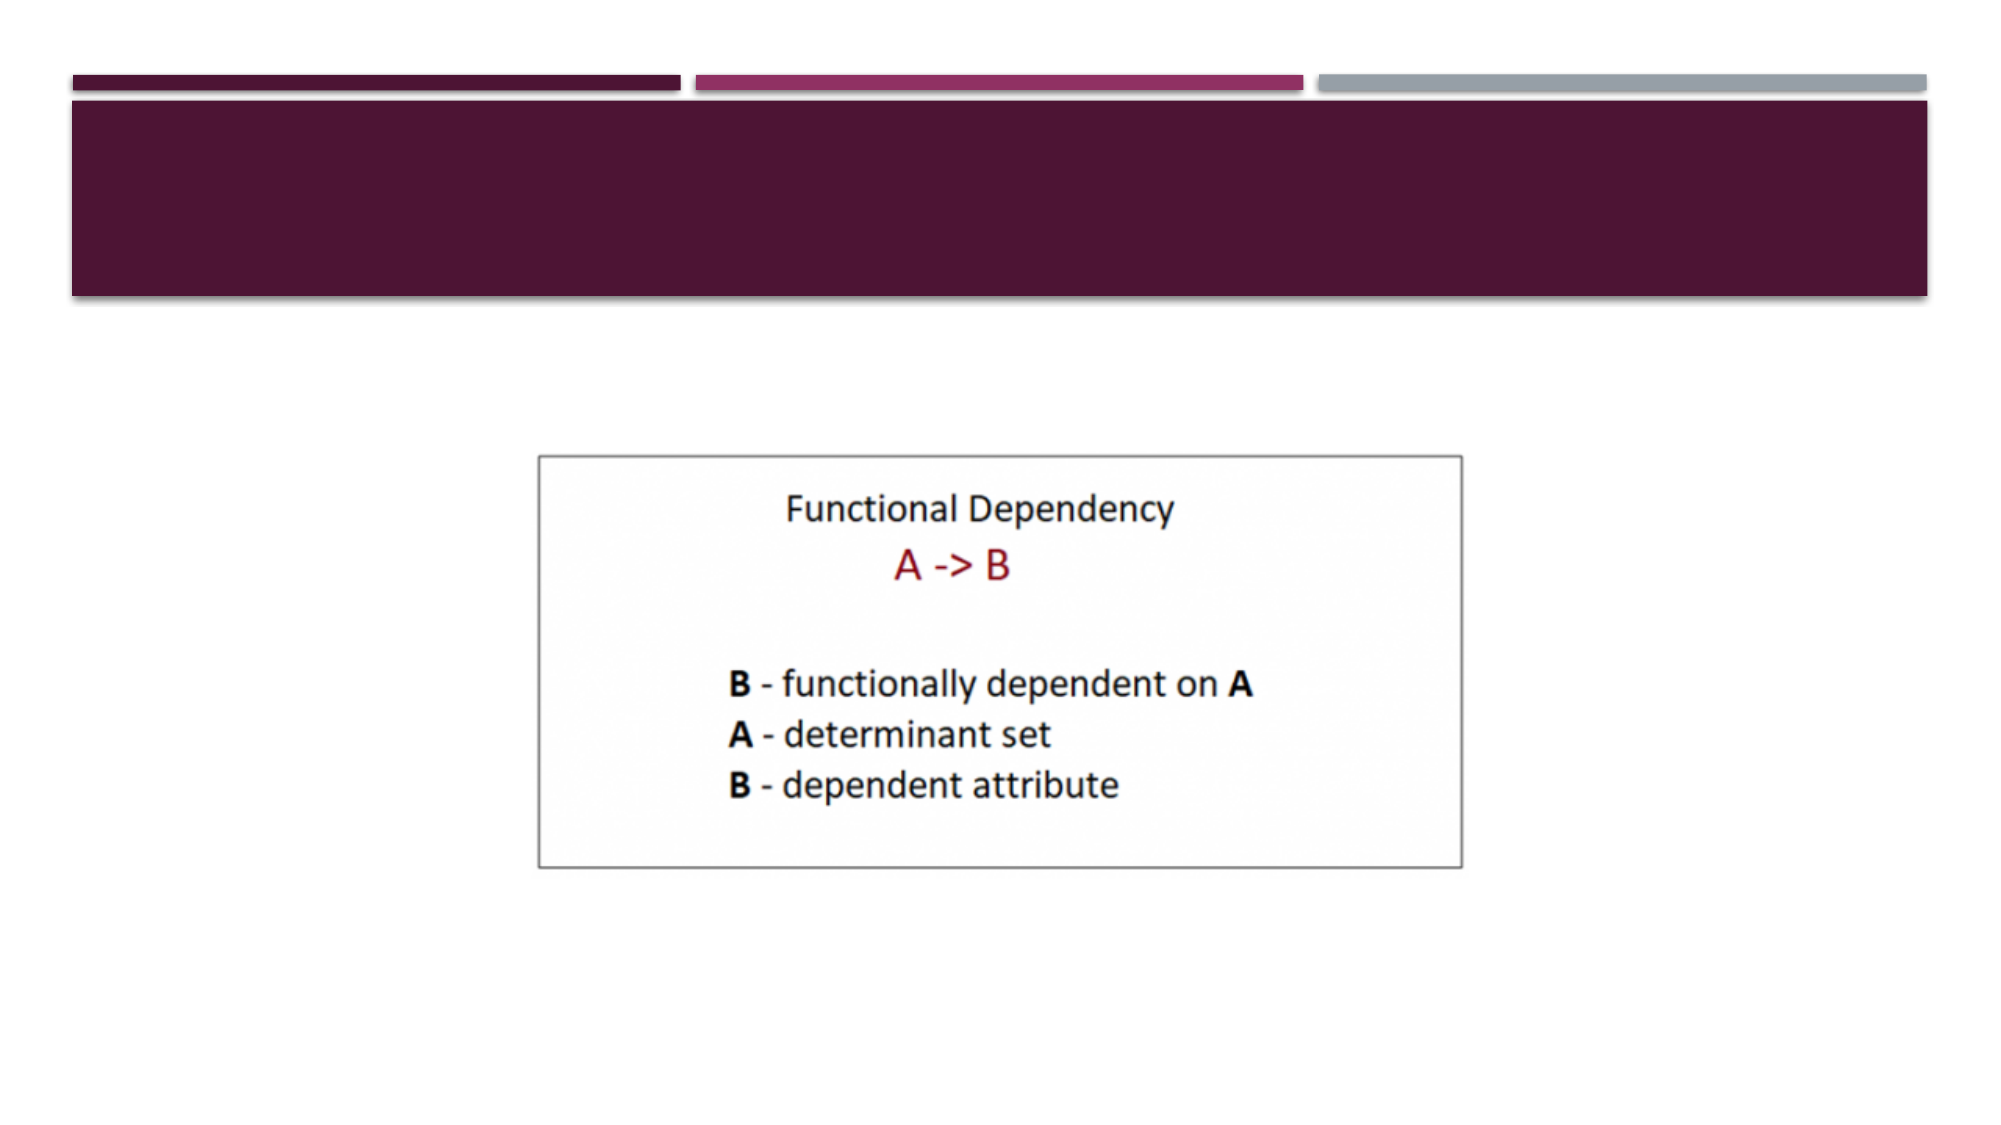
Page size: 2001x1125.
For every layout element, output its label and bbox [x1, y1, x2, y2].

list [530, 451, 1470, 879]
